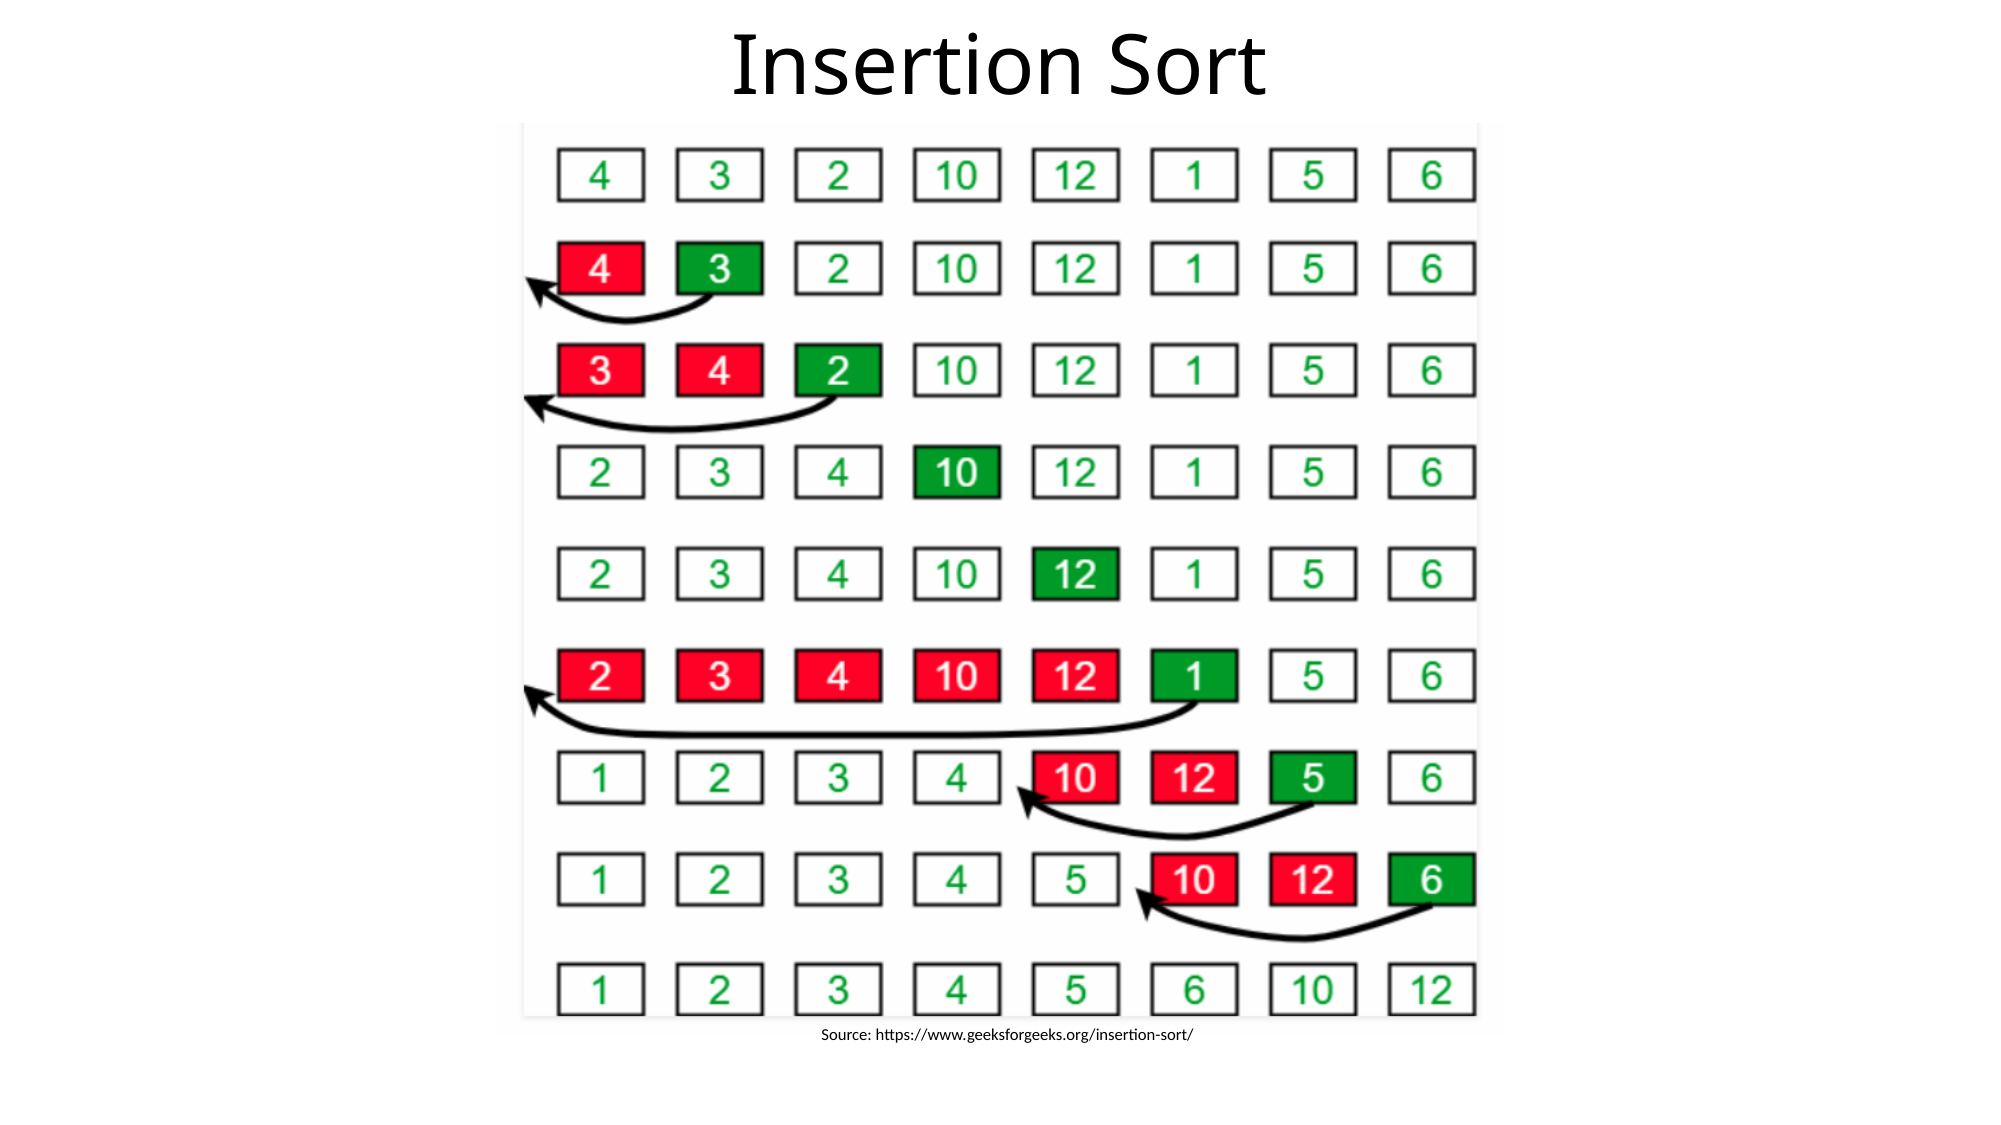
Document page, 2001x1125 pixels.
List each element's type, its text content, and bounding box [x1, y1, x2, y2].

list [496, 123, 1504, 1035]
text_box Source: https://www.geeksforgeeks.org/insertion-sort/ [588, 1035, 1427, 1052]
title Insertion Sort [137, 11, 1863, 124]
